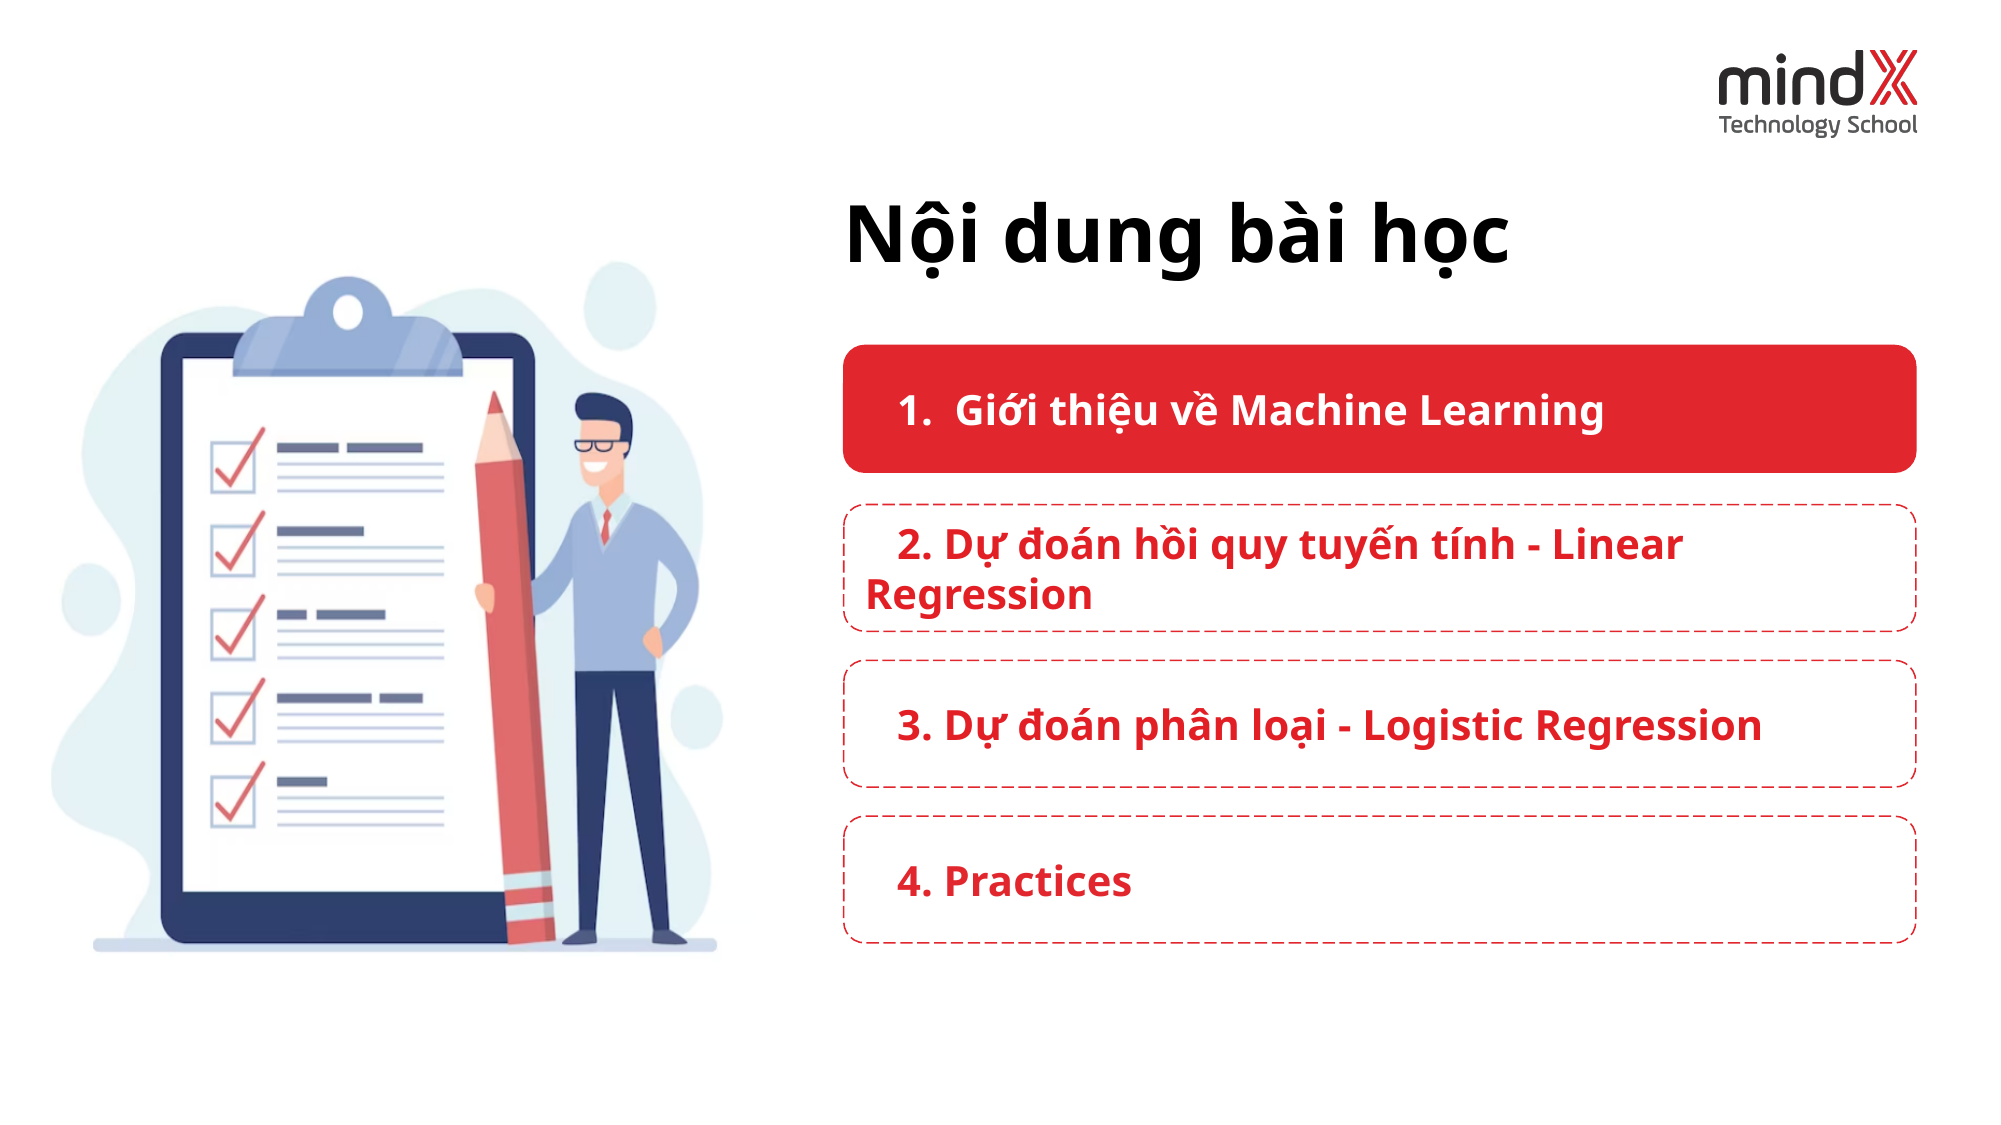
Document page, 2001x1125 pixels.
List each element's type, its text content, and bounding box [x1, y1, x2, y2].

picture [1719, 50, 1918, 138]
picture [20, 223, 817, 988]
text_box 2. Dự đoán hồi quy tuyến tính - Linear Regression [843, 504, 1916, 632]
text_box 3. Dự đoán phân loại - Logistic Regression [843, 660, 1916, 788]
text_box Nội dung bài học [829, 175, 1904, 286]
text_box 4. Practices [843, 816, 1916, 943]
text_box 1. Giới thiệu về Machine Learning [843, 345, 1916, 473]
